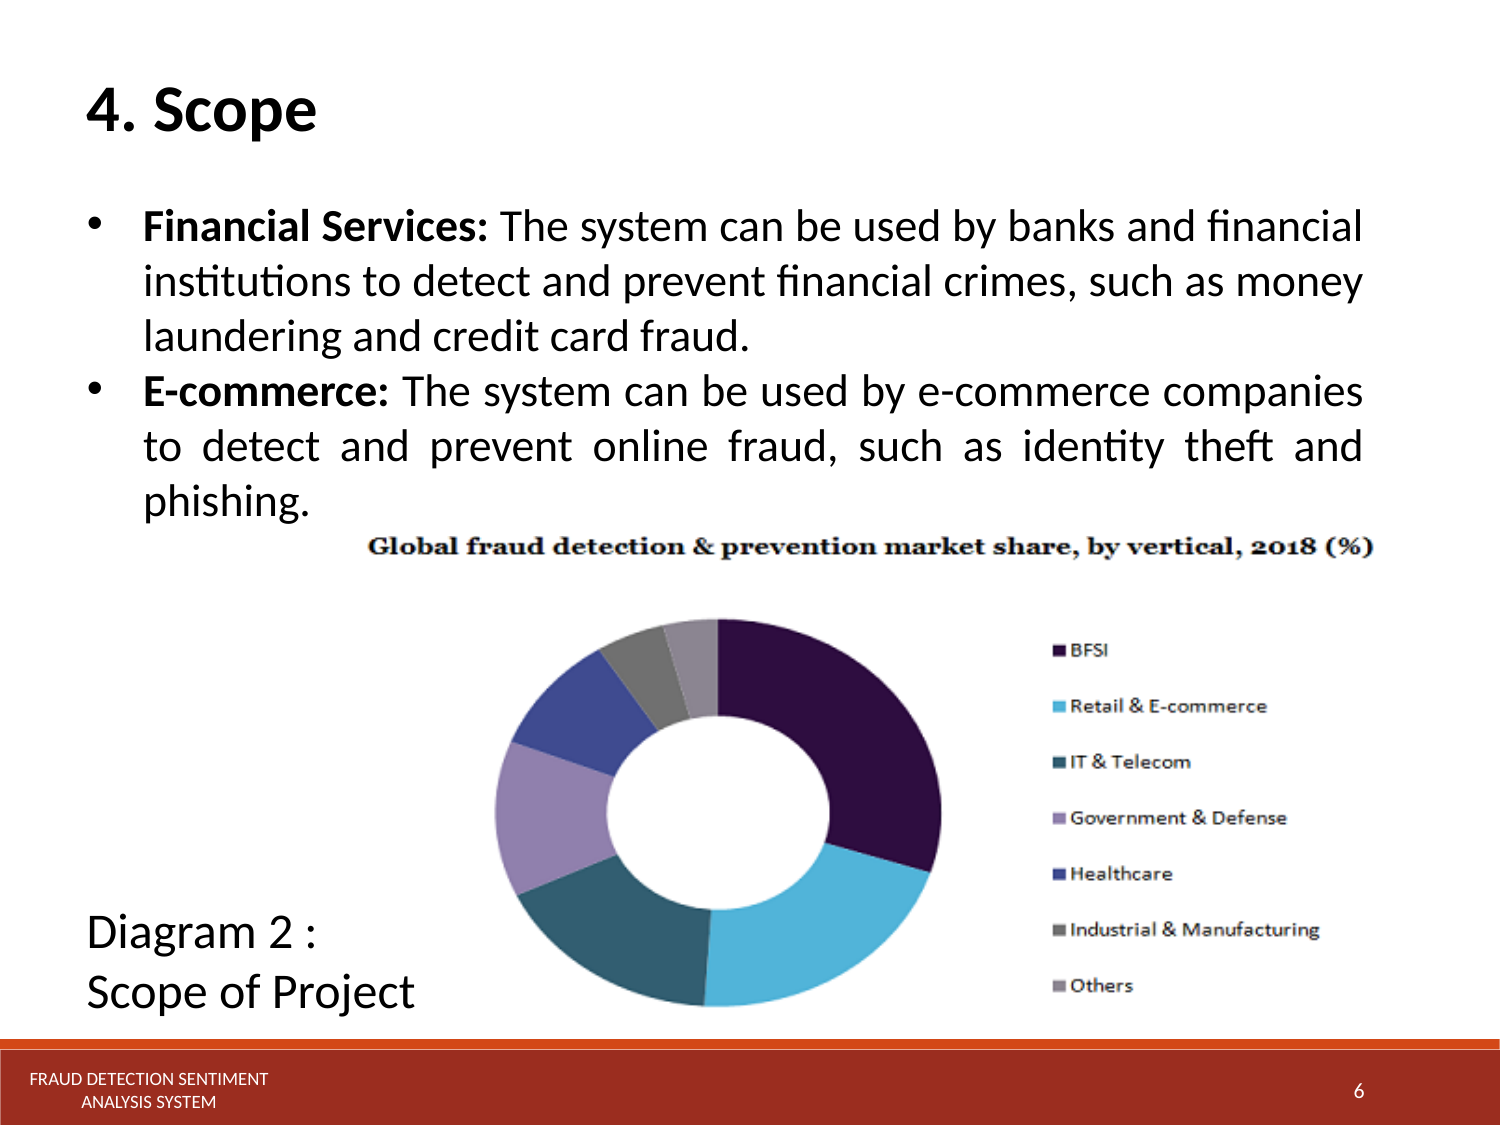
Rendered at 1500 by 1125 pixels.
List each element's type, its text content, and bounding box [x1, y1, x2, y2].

text_box Financial Services: The system can be used by banks and financial institutions to detect and prevent financial crimes, such as money laundering and credit card fraud. E-commerce: The system can be used by e-commerce companies to detect and prevent online fraud, such as identity theft and phishing. [72, 188, 1380, 533]
text_box Diagram 2 : Scope of Project [71, 891, 436, 1027]
text_box 4. Scope [72, 57, 1431, 152]
picture [363, 536, 1380, 1014]
footer Fraud Detection Sentiment Analysis System [0, 1059, 299, 1120]
slide_number 6 [1218, 1059, 1380, 1120]
